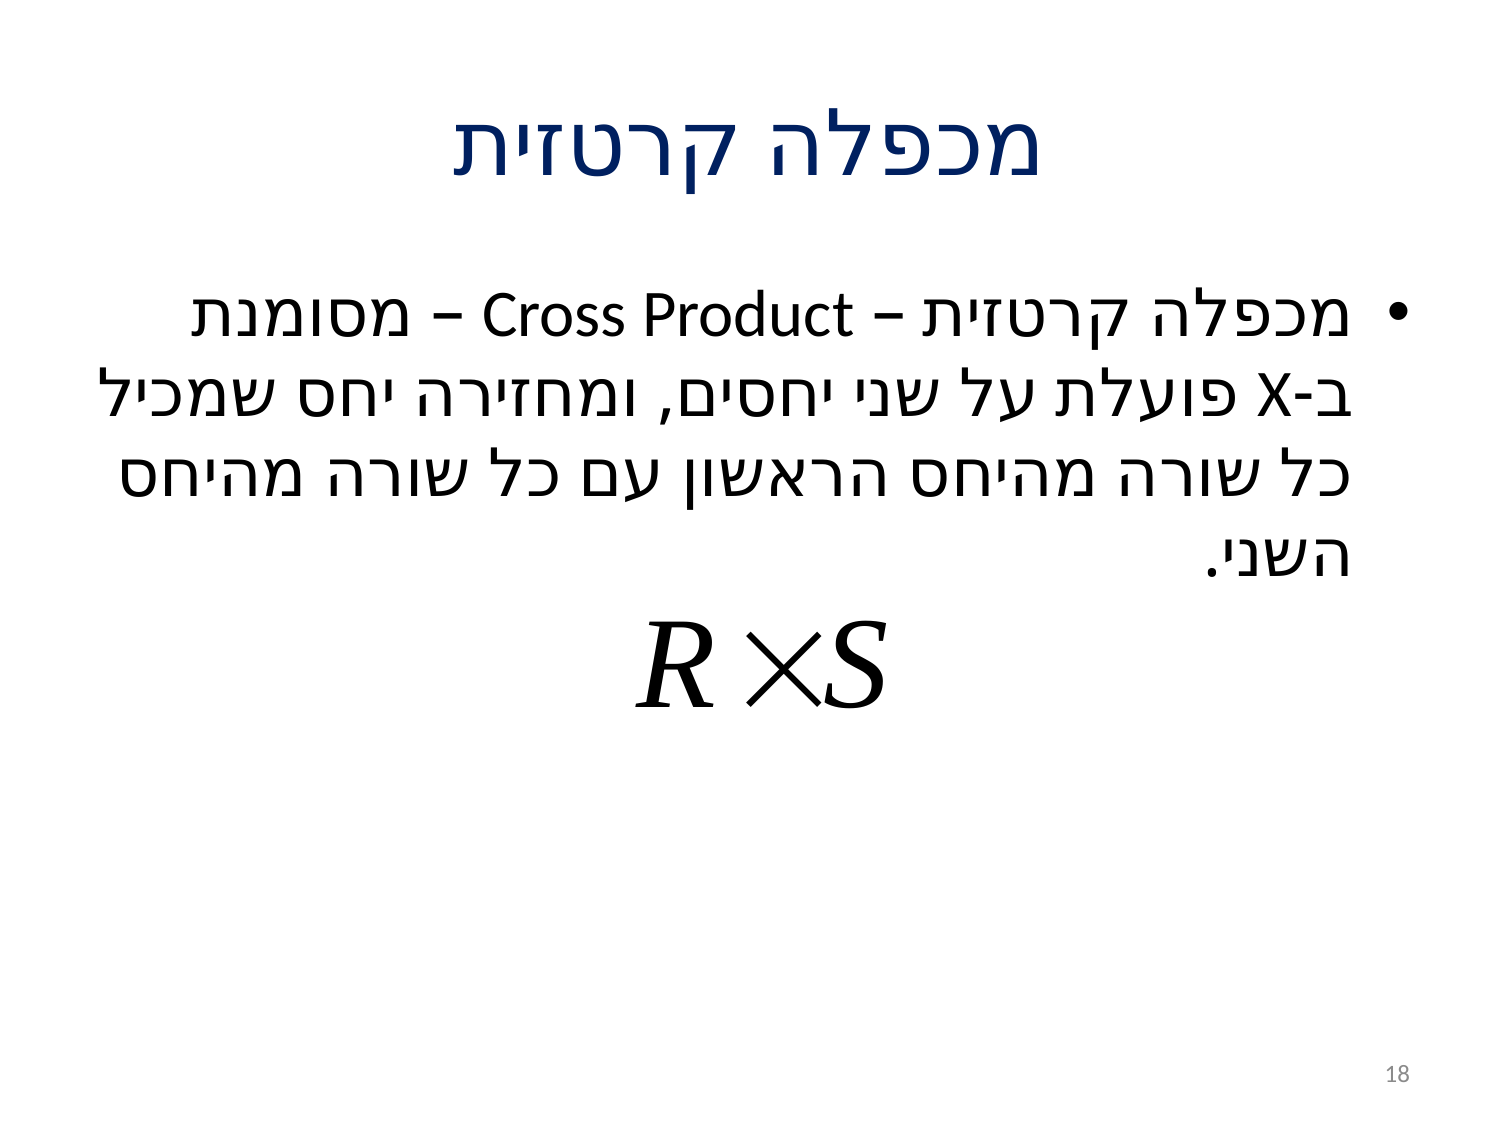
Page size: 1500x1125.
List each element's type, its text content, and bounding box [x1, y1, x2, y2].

title מכפלה קרטזית [75, 45, 1425, 233]
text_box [612, 587, 917, 740]
slide_number 18 [1074, 1042, 1425, 1103]
list מכפלה קרטזית – Cross Product – מסומנת ב-X פועלת על שני יחסים, ומחזירה יחס שמכיל כל שורה מהיחס הראשון עם כל שורה מהיחס השני. [75, 262, 1425, 1005]
